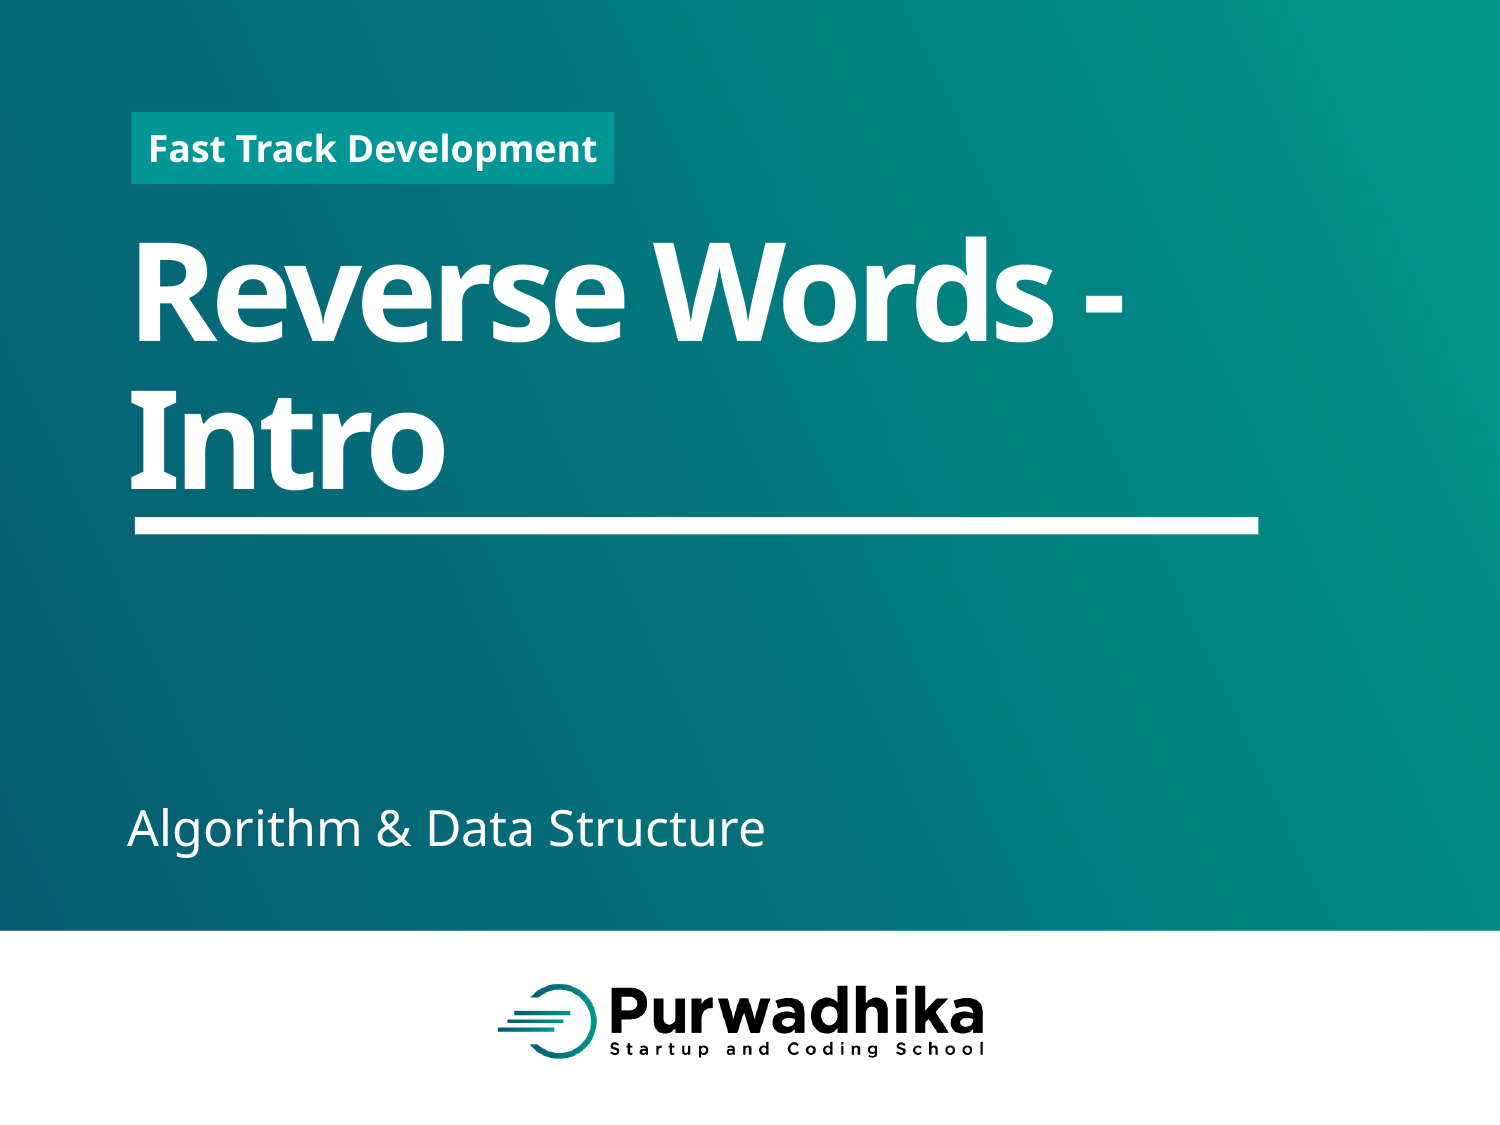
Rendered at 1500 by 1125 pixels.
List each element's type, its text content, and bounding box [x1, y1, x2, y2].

title Reverse Words - Intro [112, 184, 1388, 693]
picture [0, 0, 1500, 1125]
text_box [134, 516, 1259, 535]
subtitle Algorithm & Data Structure [112, 714, 1388, 863]
